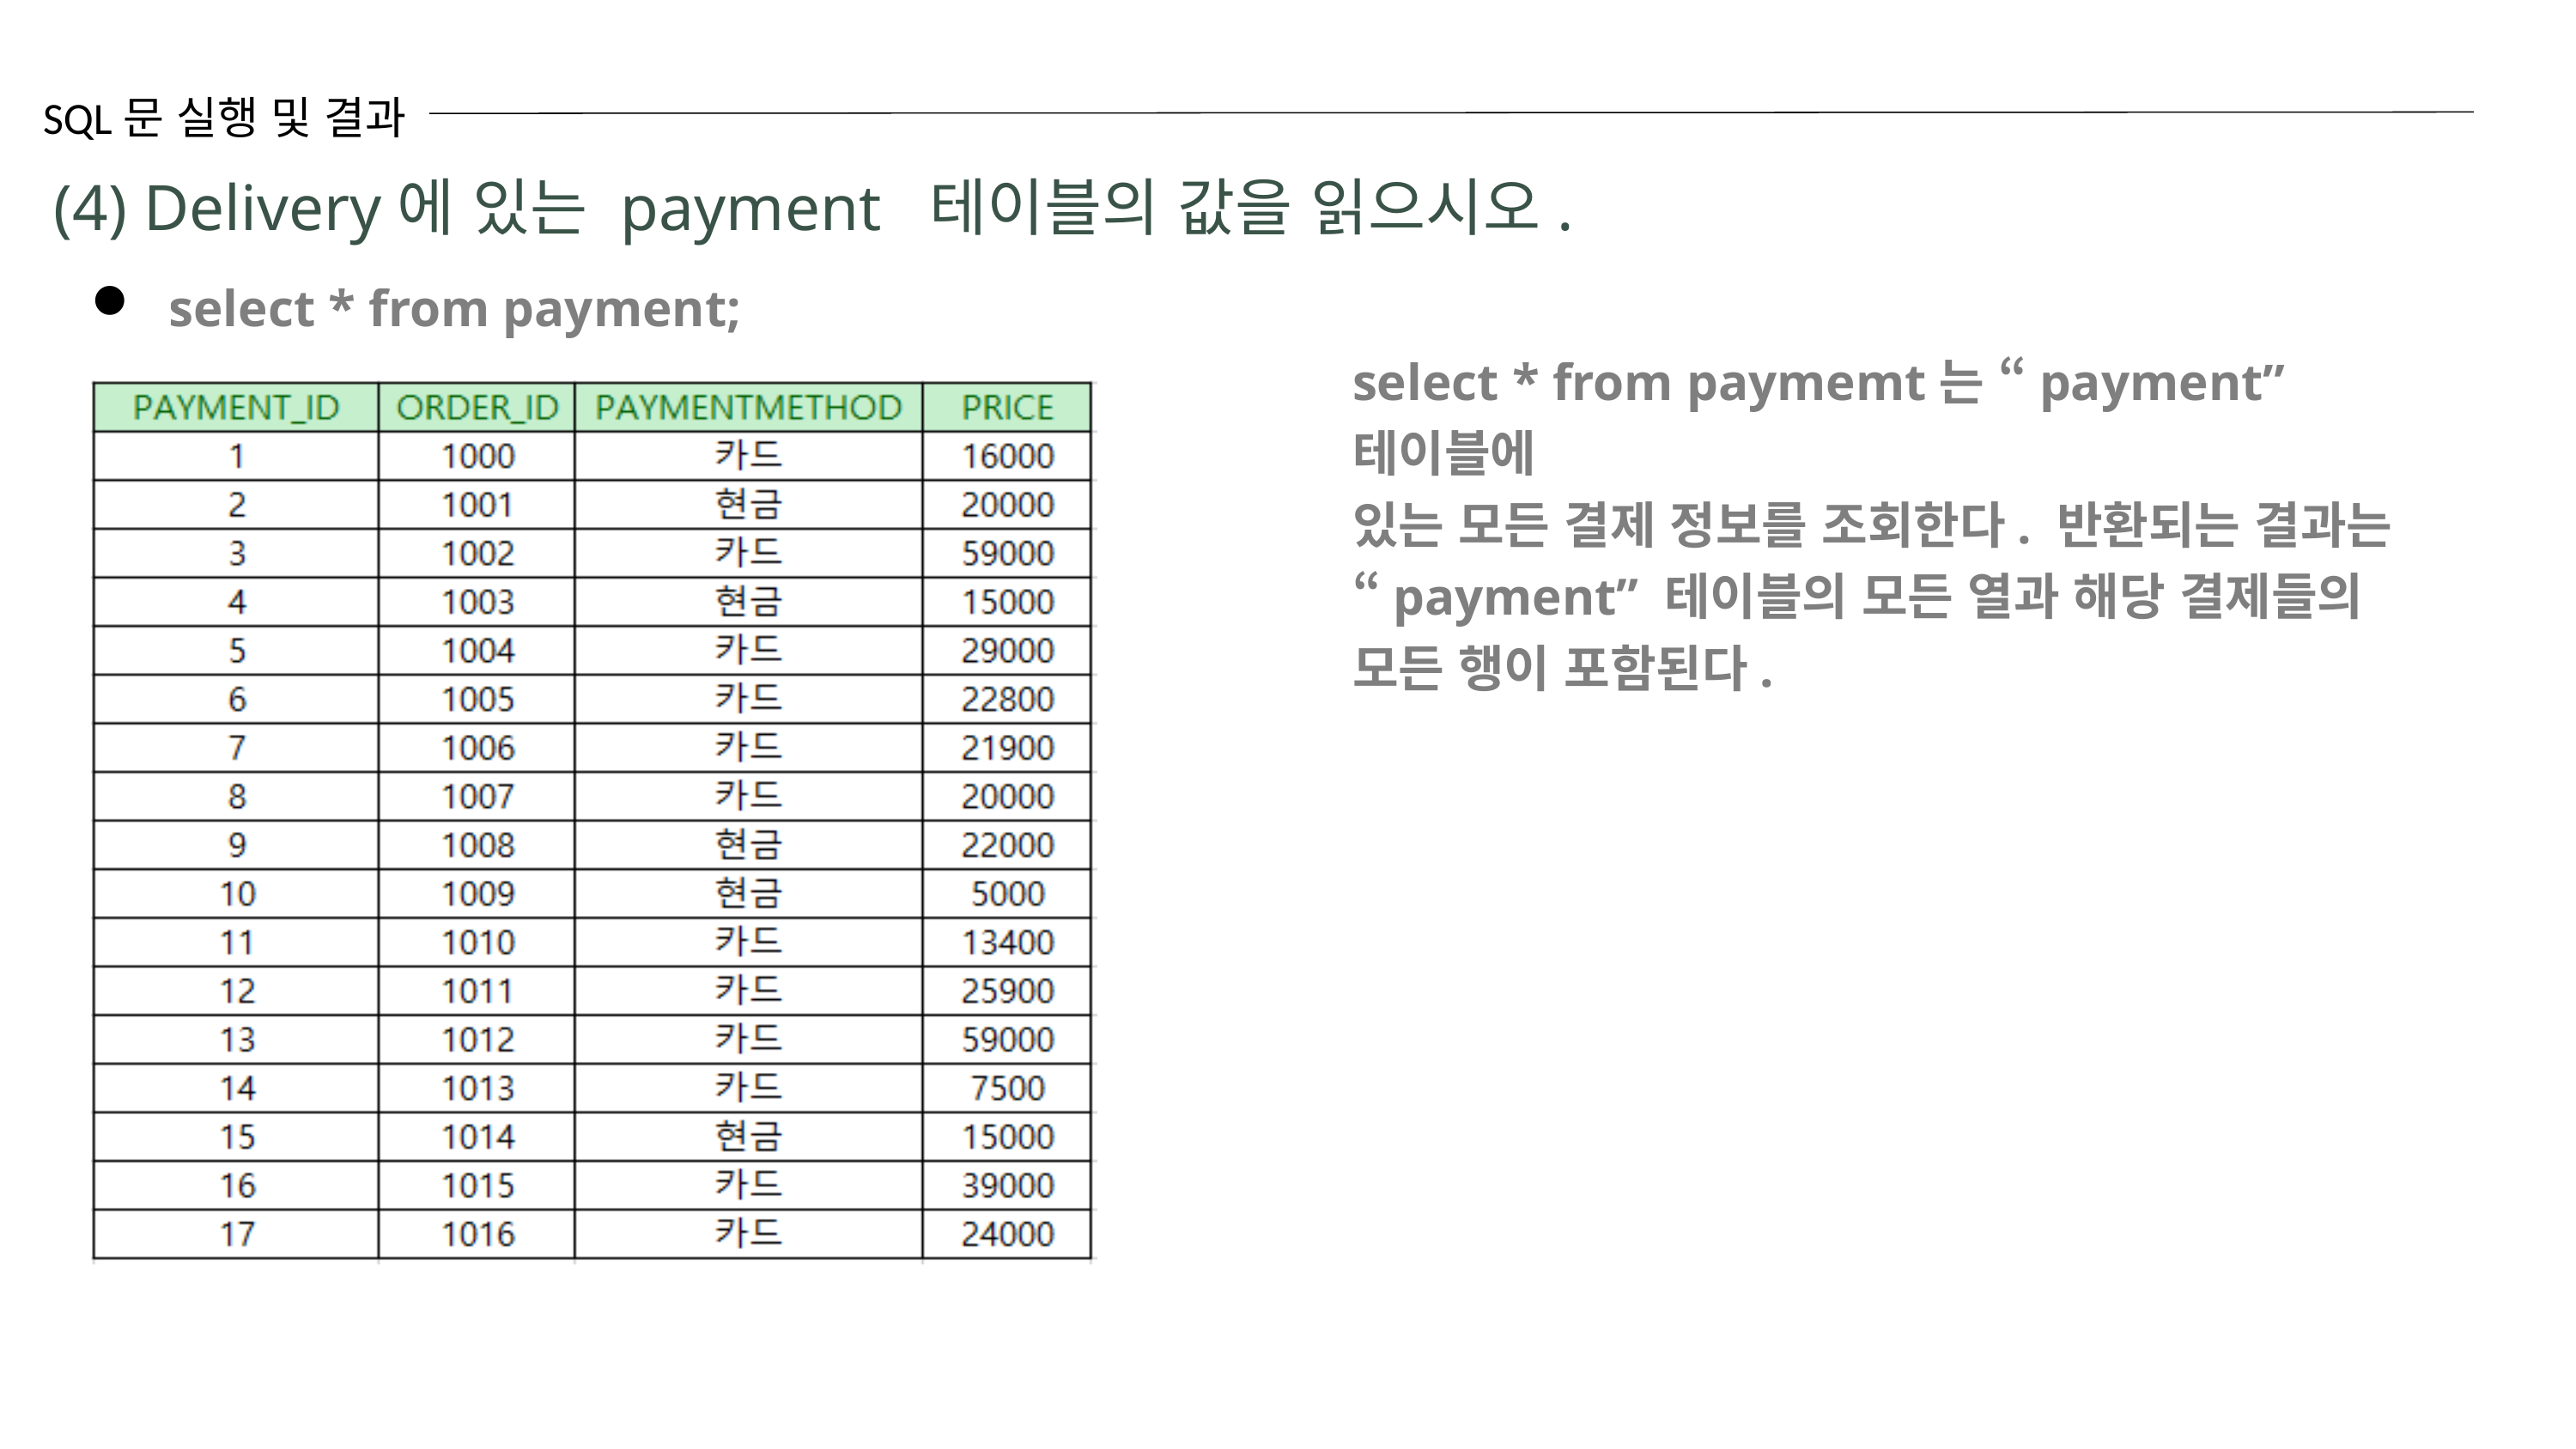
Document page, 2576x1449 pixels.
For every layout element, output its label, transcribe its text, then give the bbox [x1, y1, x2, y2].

picture [90, 380, 1097, 1264]
text_box select * from paymemt는 “payment” 테이블에 있는 모든 결제 정보를 조회한다. 반환되는 결과는 “payment” 테이블의 모든 열과 해당 결제들의 모든 행이 포함된다. [1352, 339, 2437, 697]
text_box (4) Delivery에 있는 payment 테이블의 값을 읽으시오. [53, 155, 2533, 244]
text_box SQL문 실행 및 결과 [42, 80, 440, 143]
text_box select * from payment; [91, 265, 768, 337]
